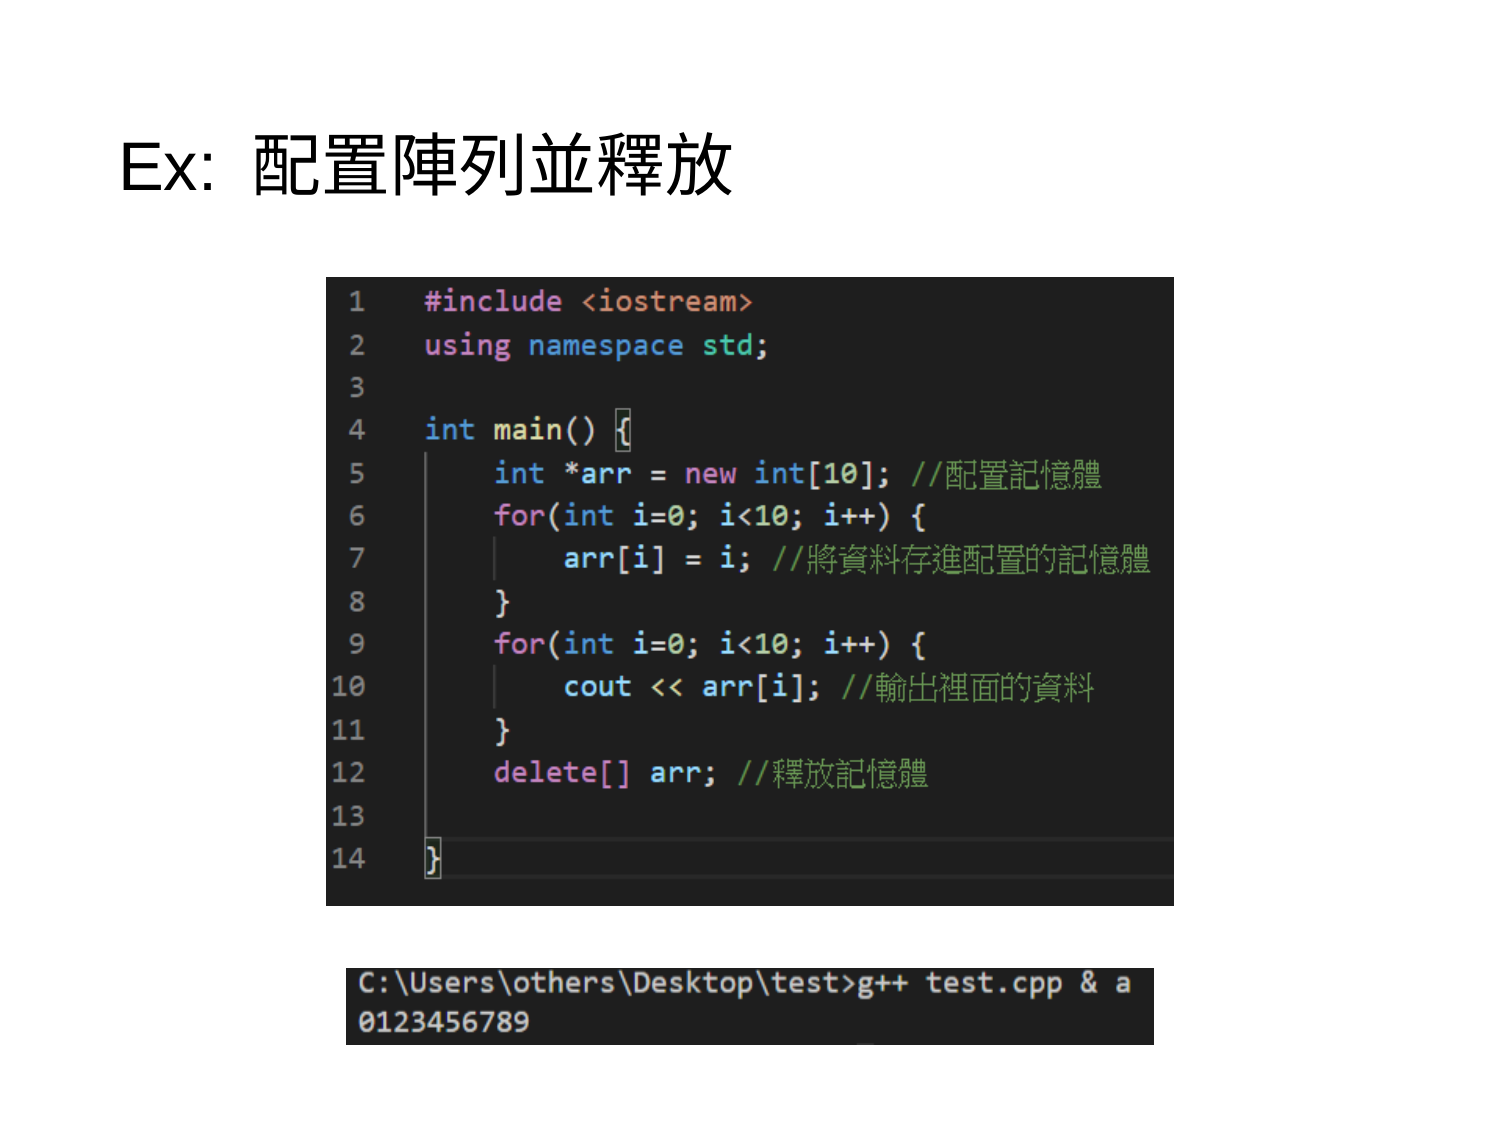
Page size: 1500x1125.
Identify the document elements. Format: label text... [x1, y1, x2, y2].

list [326, 277, 1174, 906]
picture [346, 968, 1154, 1045]
title Ex: 配置陣列並釋放 [103, 59, 1397, 278]
